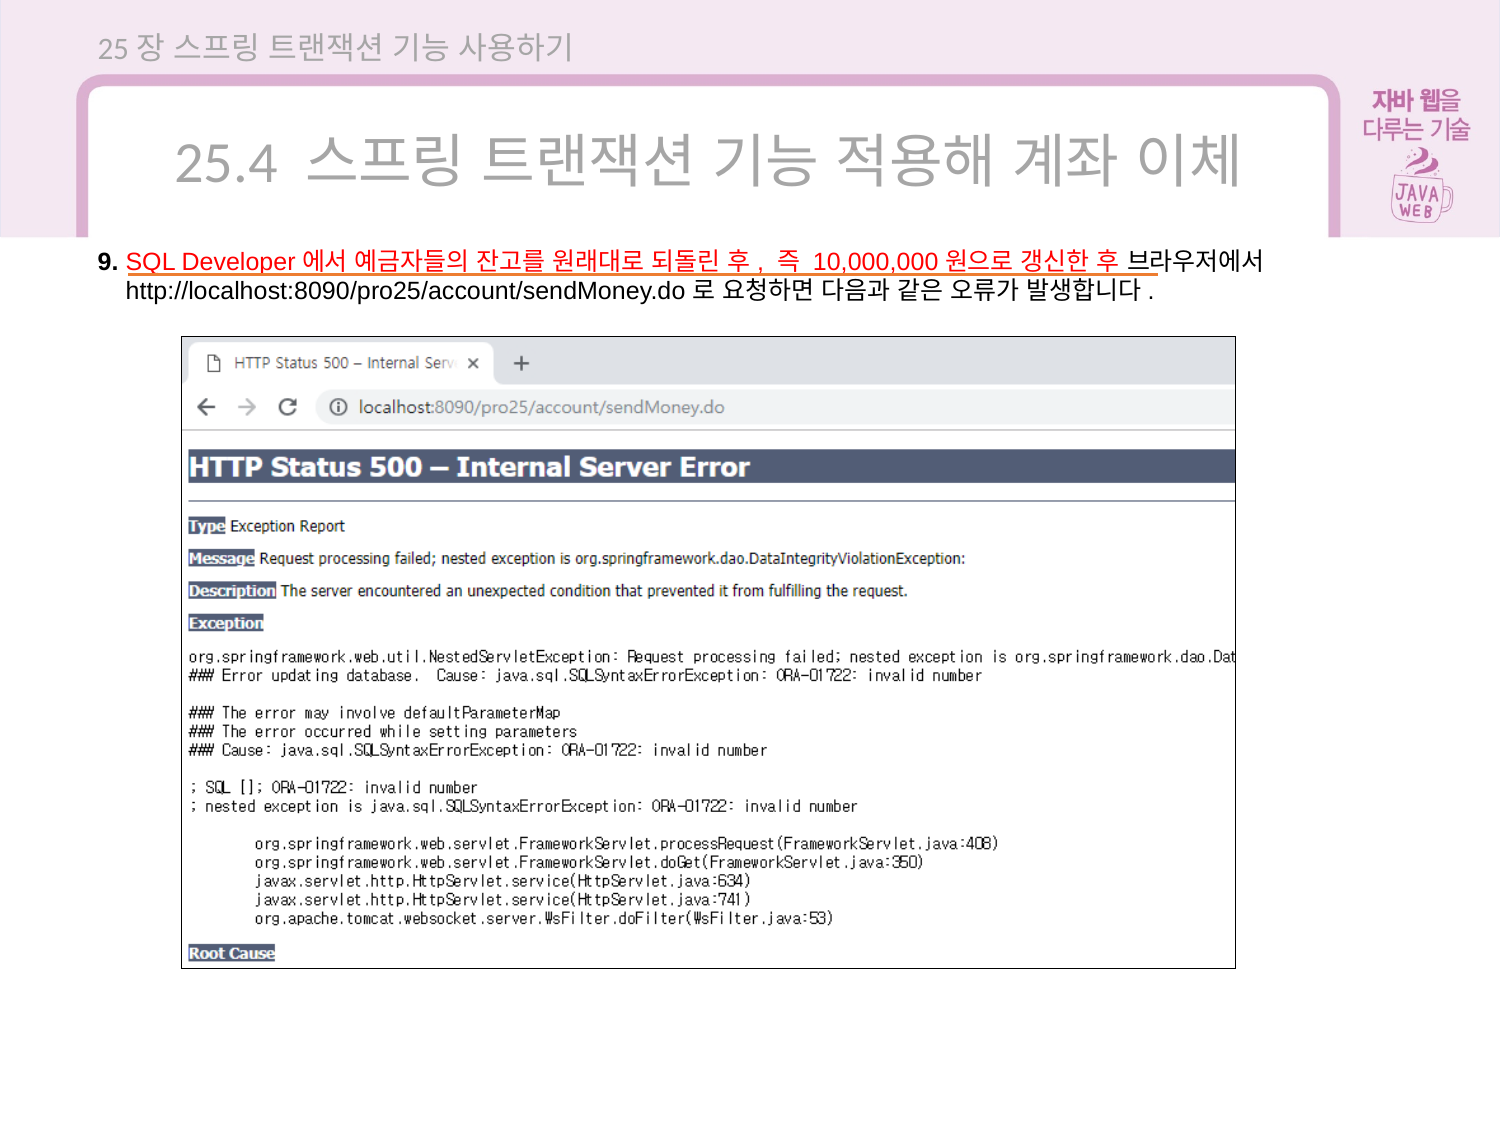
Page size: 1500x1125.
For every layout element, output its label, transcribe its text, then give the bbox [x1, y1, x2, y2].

text_box 9. SQL Developer에서 예금자들의 잔고를 원래대로 되돌린 후, 즉 10,000,000원으로 갱신한 후 브라우저에서 http://localhost:8090/pro25/account/sendMoney.do로 요청하면 다음과 같은 오류가 발생합니다. [82, 237, 1334, 313]
picture [0, 0, 1500, 1125]
text_box 25장 스프링 트랜잭션 기능 사용하기 [82, 0, 1133, 74]
text_box 25.4 스프링 트랜잭션 기능 적용해 계좌 이체 [82, 117, 1334, 202]
